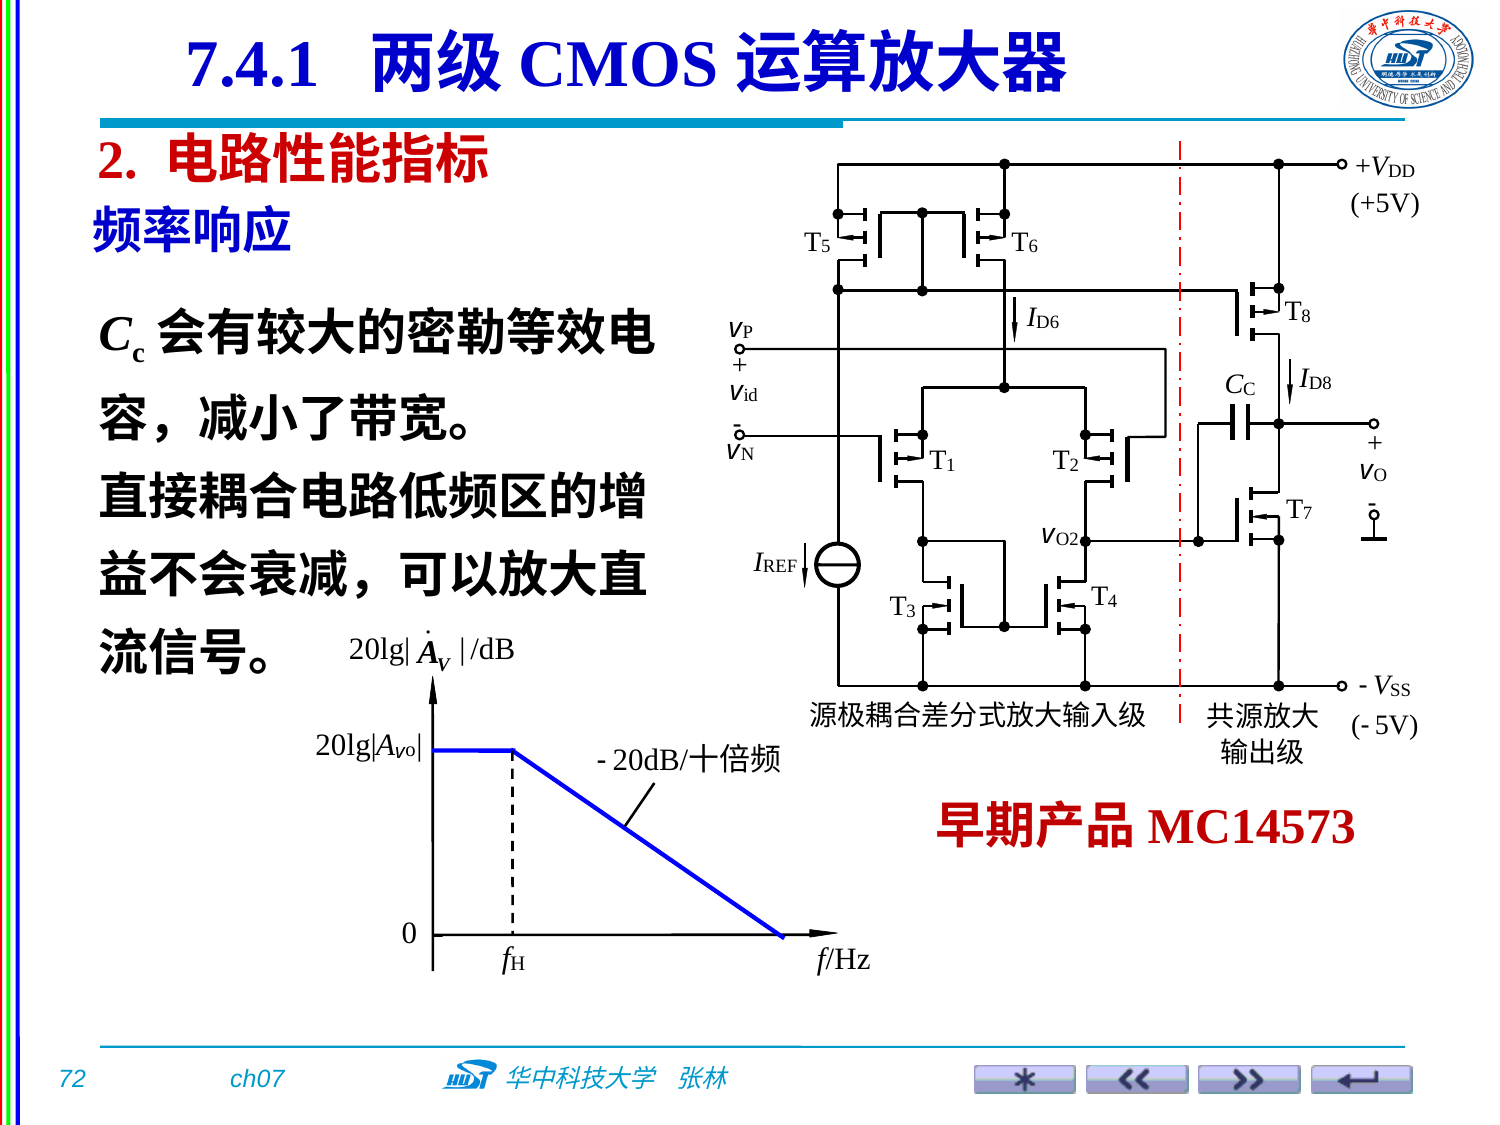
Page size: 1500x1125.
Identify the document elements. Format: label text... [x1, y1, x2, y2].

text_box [292, 627, 881, 1006]
picture [1198, 1065, 1301, 1094]
picture [1340, 7, 1479, 111]
picture [441, 1059, 497, 1089]
text_box 频率响应 [77, 190, 662, 266]
picture [1086, 1065, 1189, 1094]
picture [974, 1065, 1076, 1094]
text_box 2. 电路性能指标 [82, 117, 928, 197]
picture [1311, 1065, 1413, 1094]
text_box Cc会有较大的密勒等效电容，减小了带宽。 直接耦合电路低频区的增益不会衰减，可以放大直流信号。 [83, 272, 698, 688]
text_box 早期产品MC14573 [920, 794, 1371, 861]
text_box 7.4.1 两级CMOS运算放大器 [171, 12, 1317, 108]
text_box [714, 139, 1449, 786]
